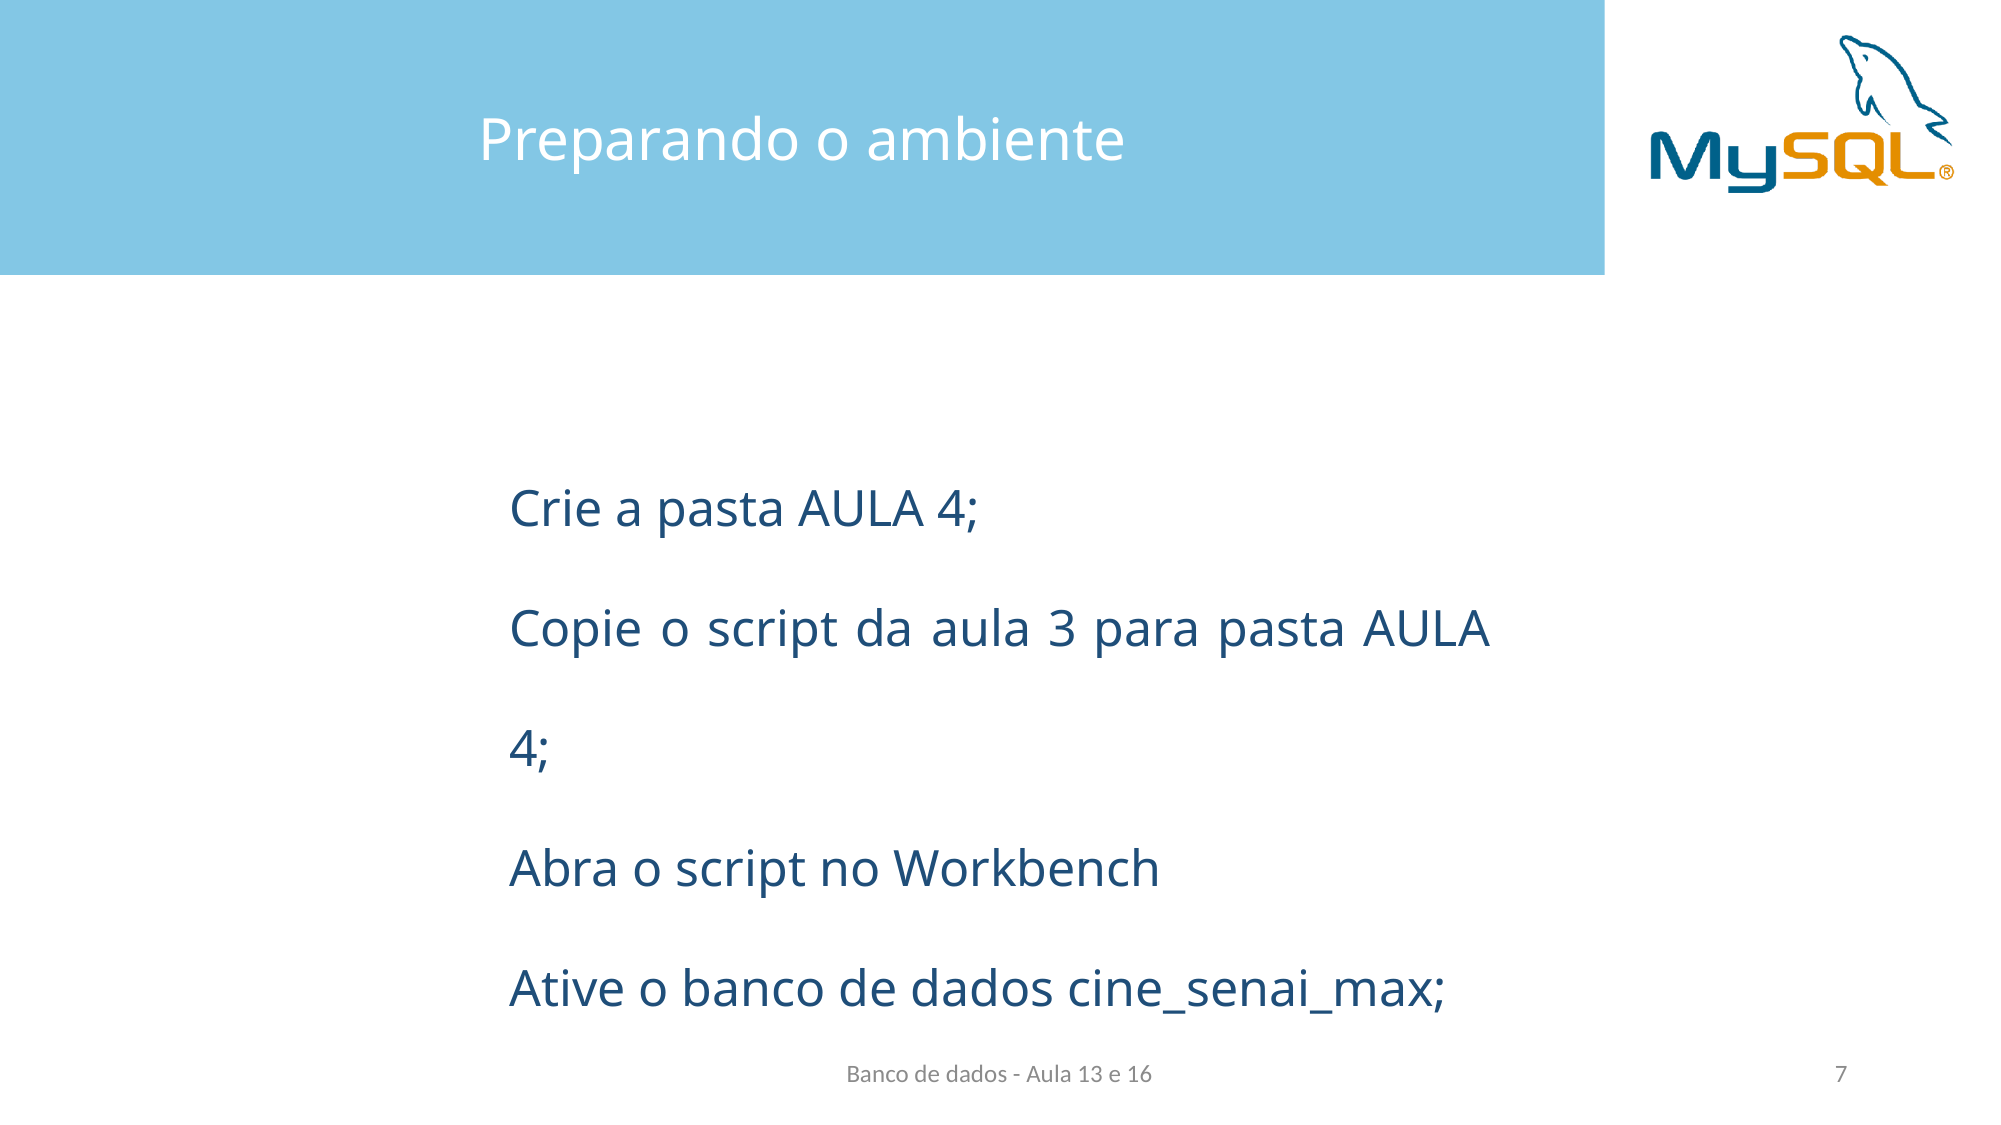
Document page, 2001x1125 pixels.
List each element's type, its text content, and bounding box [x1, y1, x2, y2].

footer Banco de dados - Aula 13 e 16 [662, 1042, 1338, 1103]
text_box Crie a pasta AULA 4; Copie o script da aula 3 para pasta AULA 4; Abra o script no Workbench Ative o banco de dados cine_senai_max; [494, 408, 1506, 1024]
picture [1604, 0, 2000, 245]
slide_number 7 [1412, 1042, 1863, 1103]
text_box Preparando o ambiente [0, 0, 1606, 276]
